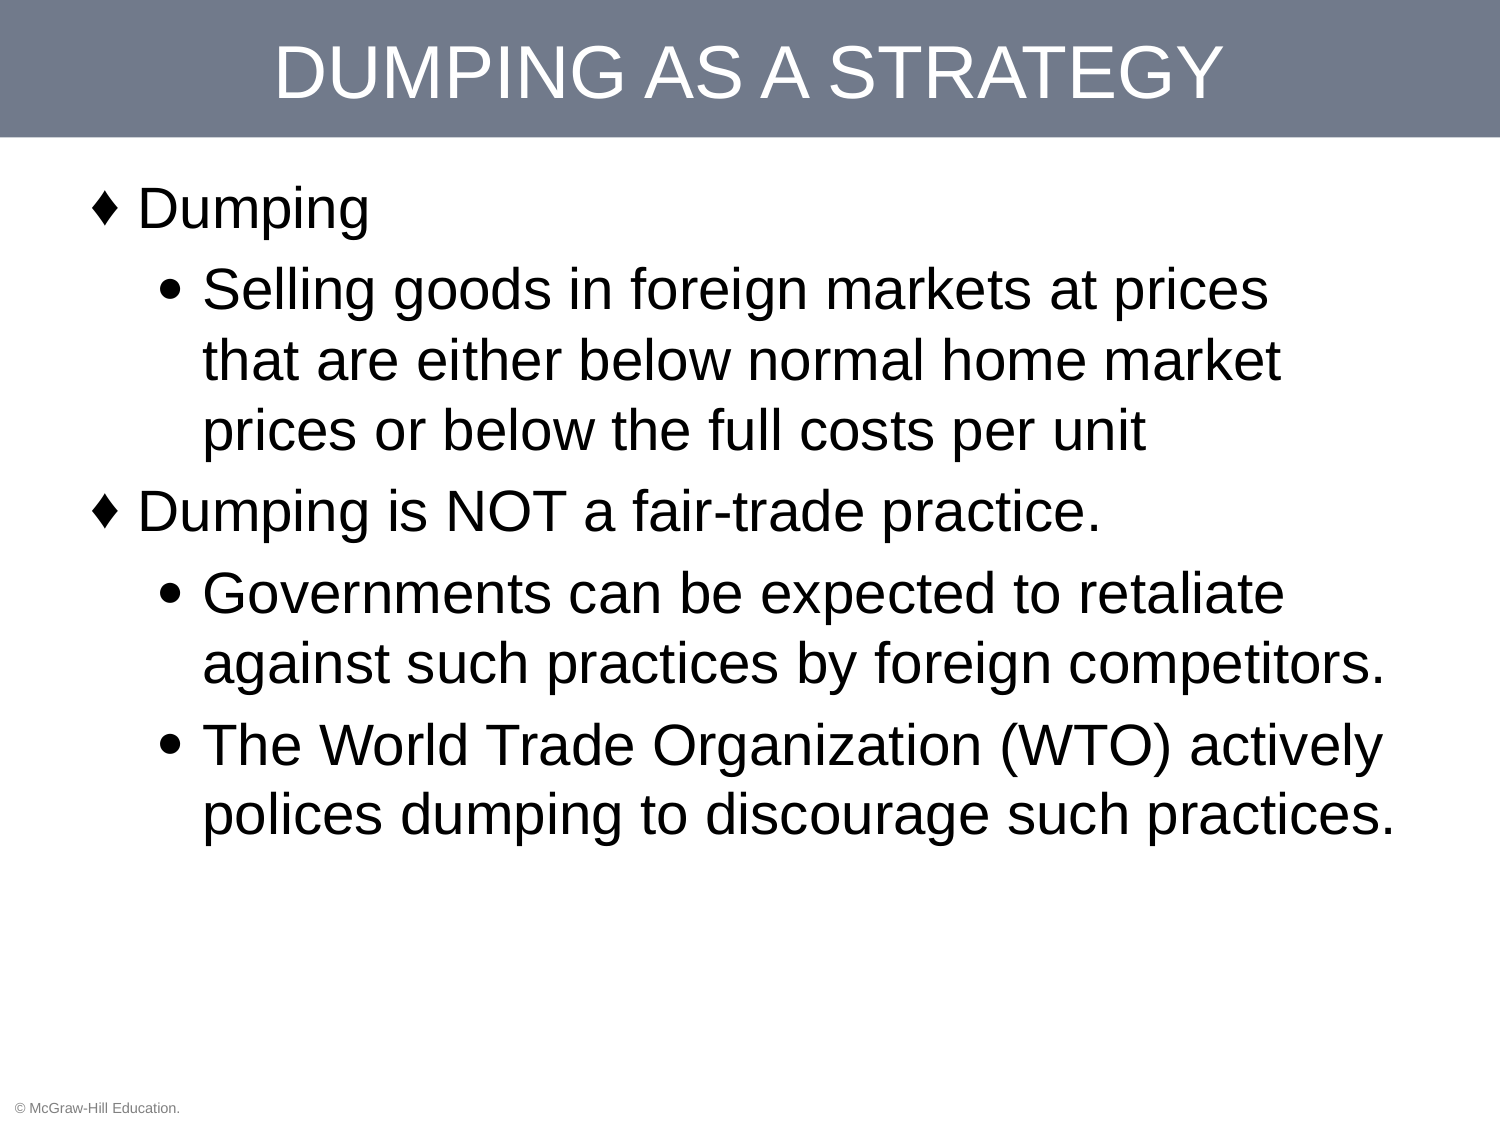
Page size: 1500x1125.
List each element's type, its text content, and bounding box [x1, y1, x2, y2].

list Dumping Selling goods in foreign markets at prices that are either below normal home market prices or below the full costs per unit Dumping is NOT a fair-trade practice. Governments can be expected to retaliate against such practices by foreign competitors. The World Trade Organization (WTO) actively polices dumping to discourage such practices. [74, 162, 1426, 1076]
title DUMPING AS A STRATEGY [0, 0, 1500, 138]
